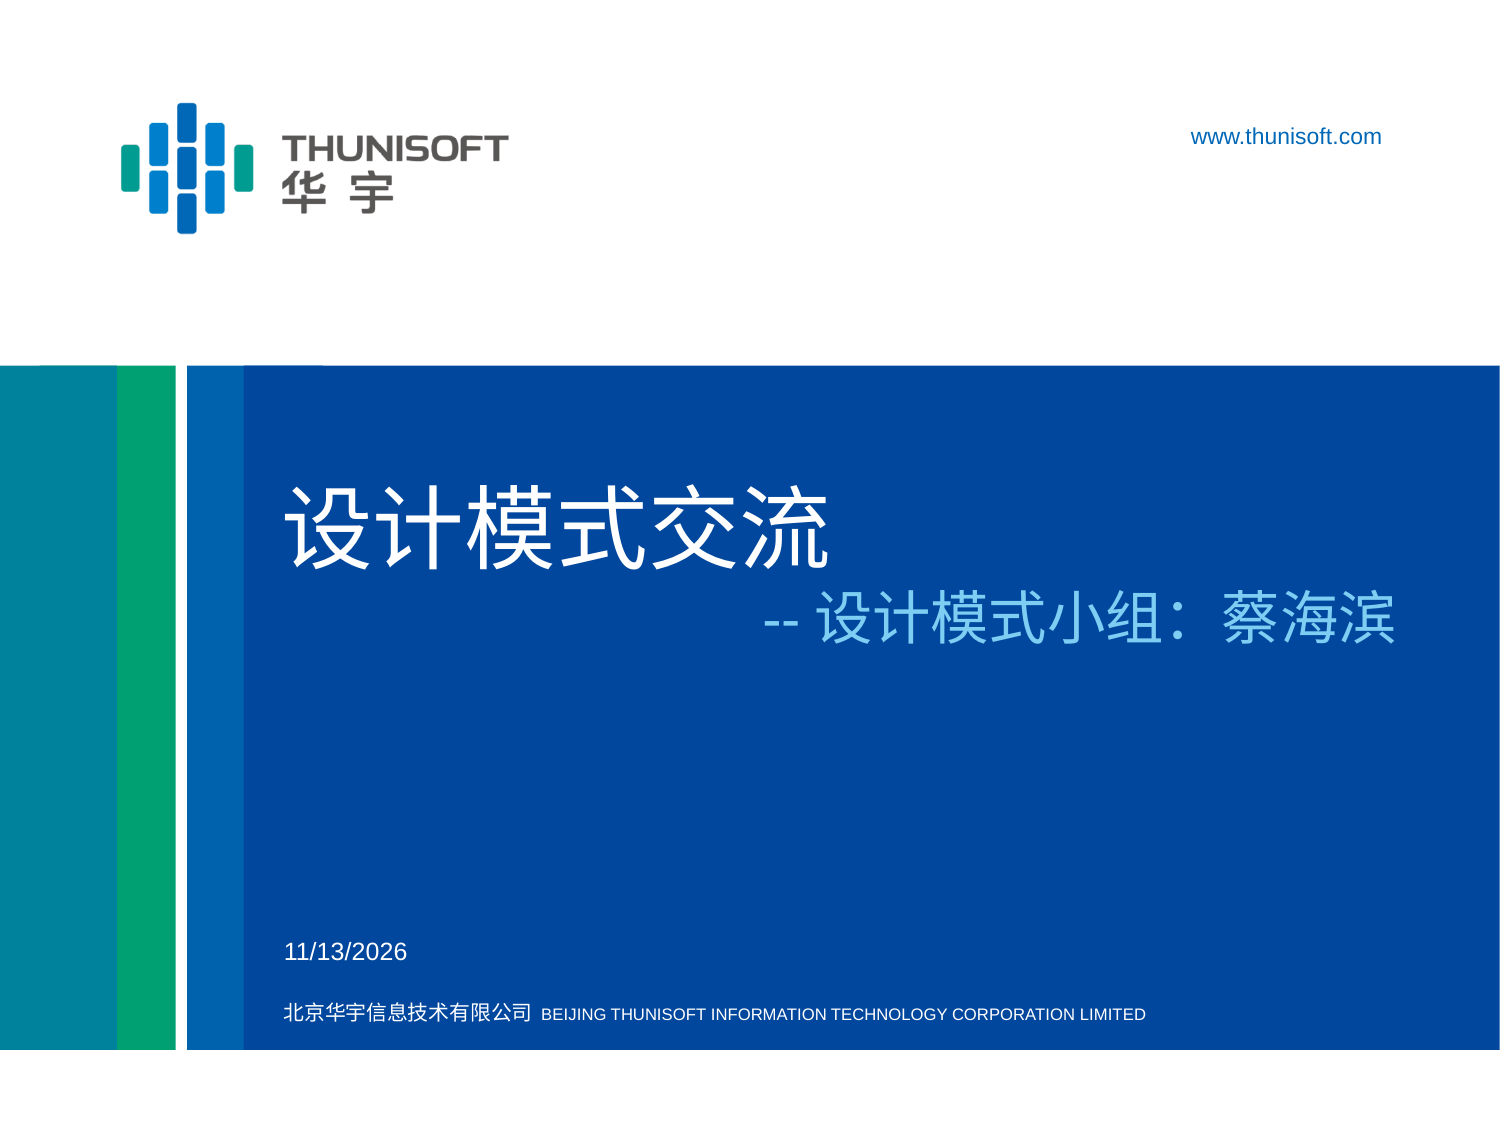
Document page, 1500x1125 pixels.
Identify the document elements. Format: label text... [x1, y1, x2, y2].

text_box 设计模式交流 --设计模式小组：蔡海滨 [271, 466, 1407, 656]
picture [104, 88, 525, 248]
